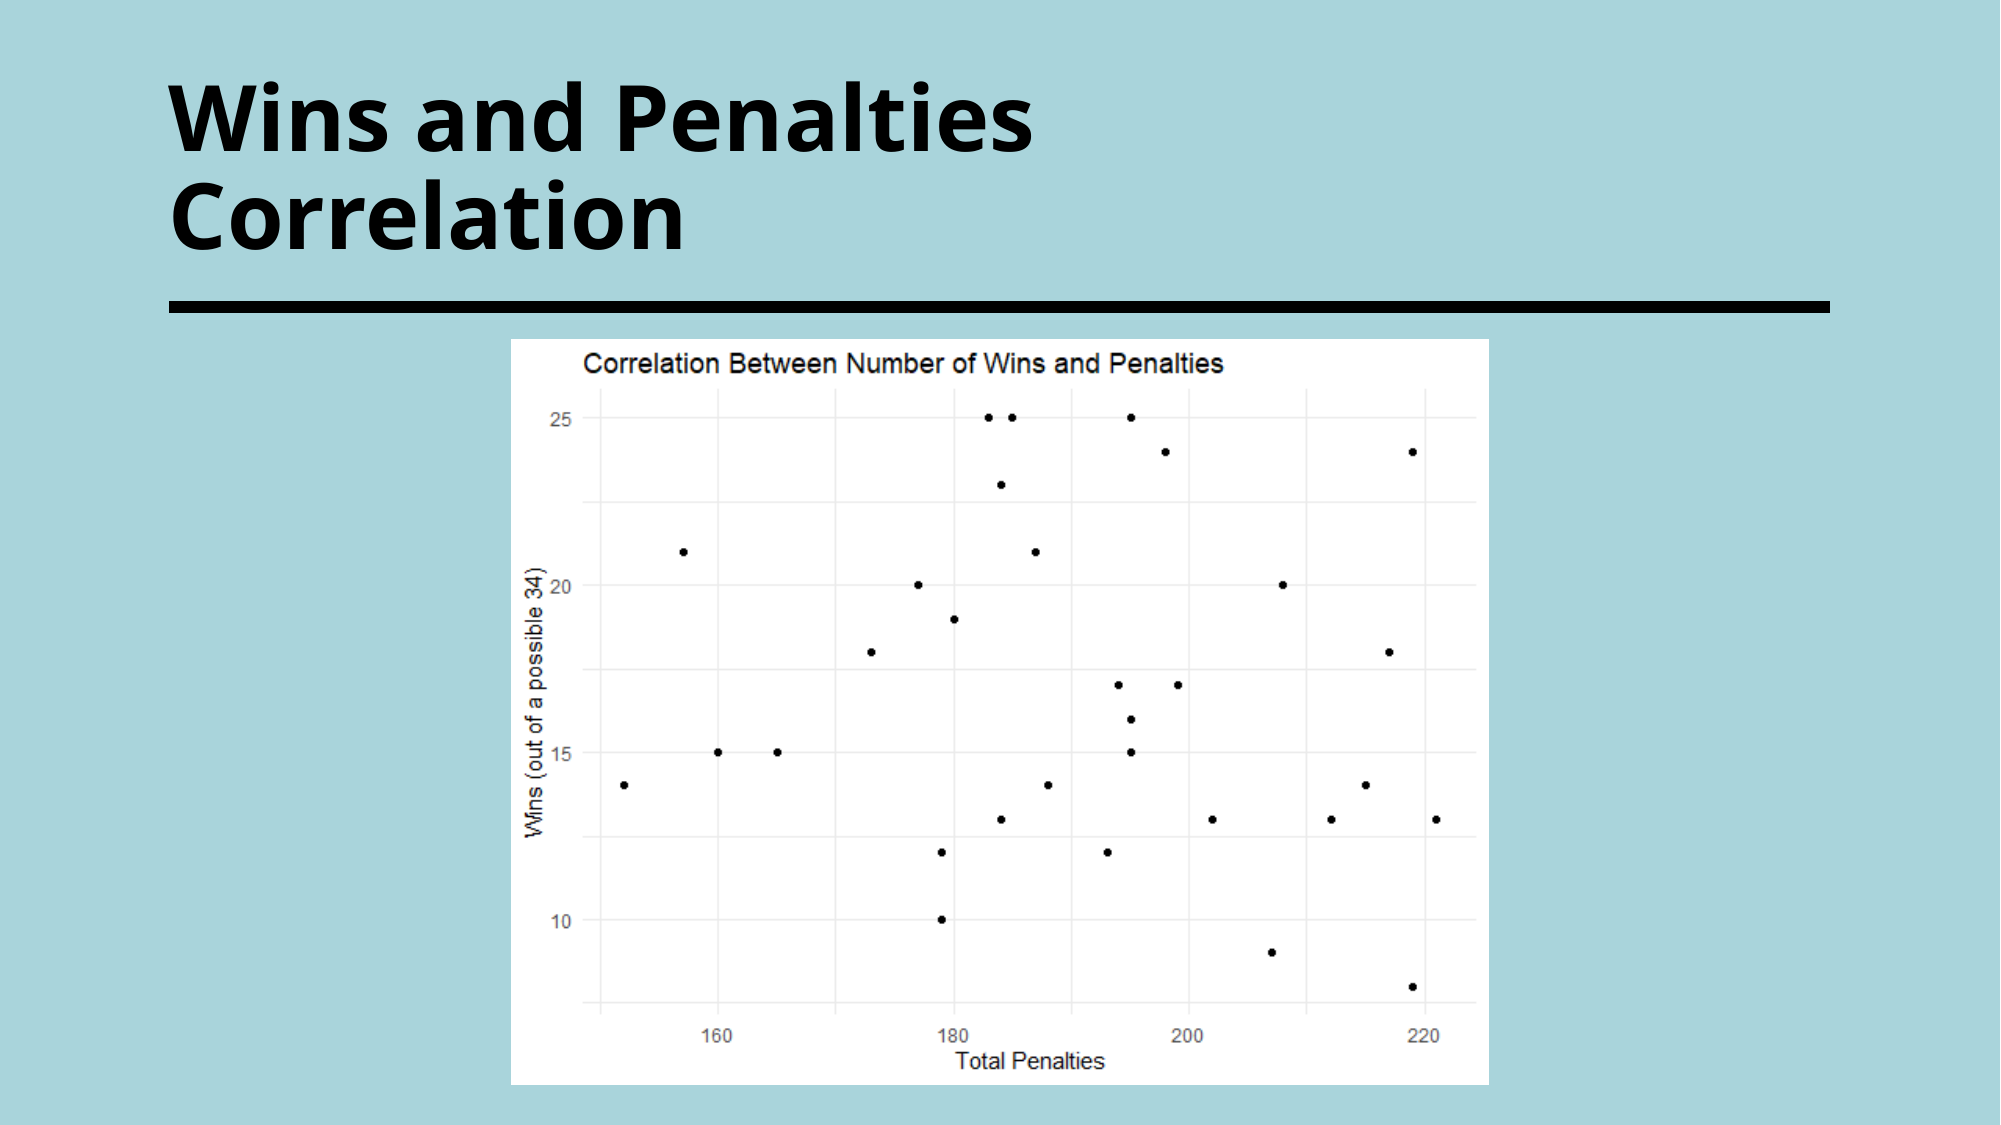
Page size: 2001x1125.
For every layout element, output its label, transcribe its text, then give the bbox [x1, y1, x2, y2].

title Wins and Penalties Correlation [168, 163, 1450, 270]
picture [511, 339, 1489, 1085]
